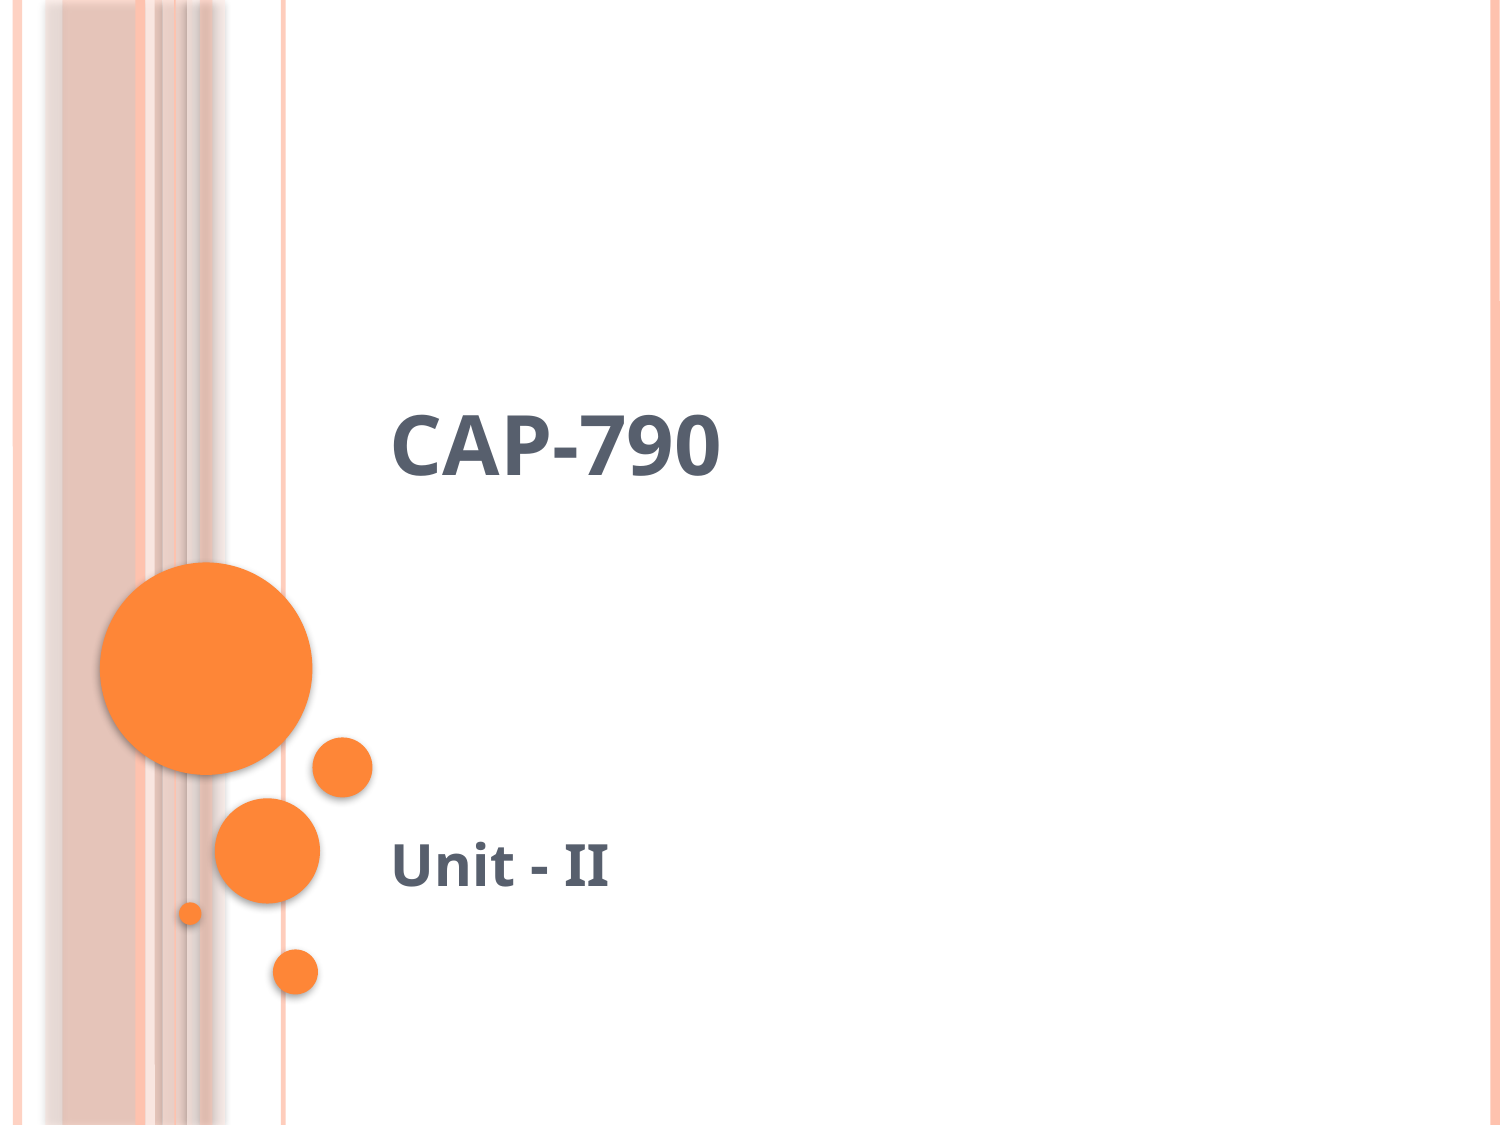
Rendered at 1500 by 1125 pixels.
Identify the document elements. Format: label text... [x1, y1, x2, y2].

subtitle Unit - II [375, 820, 1388, 1046]
title CAP-790 [375, 75, 1388, 500]
